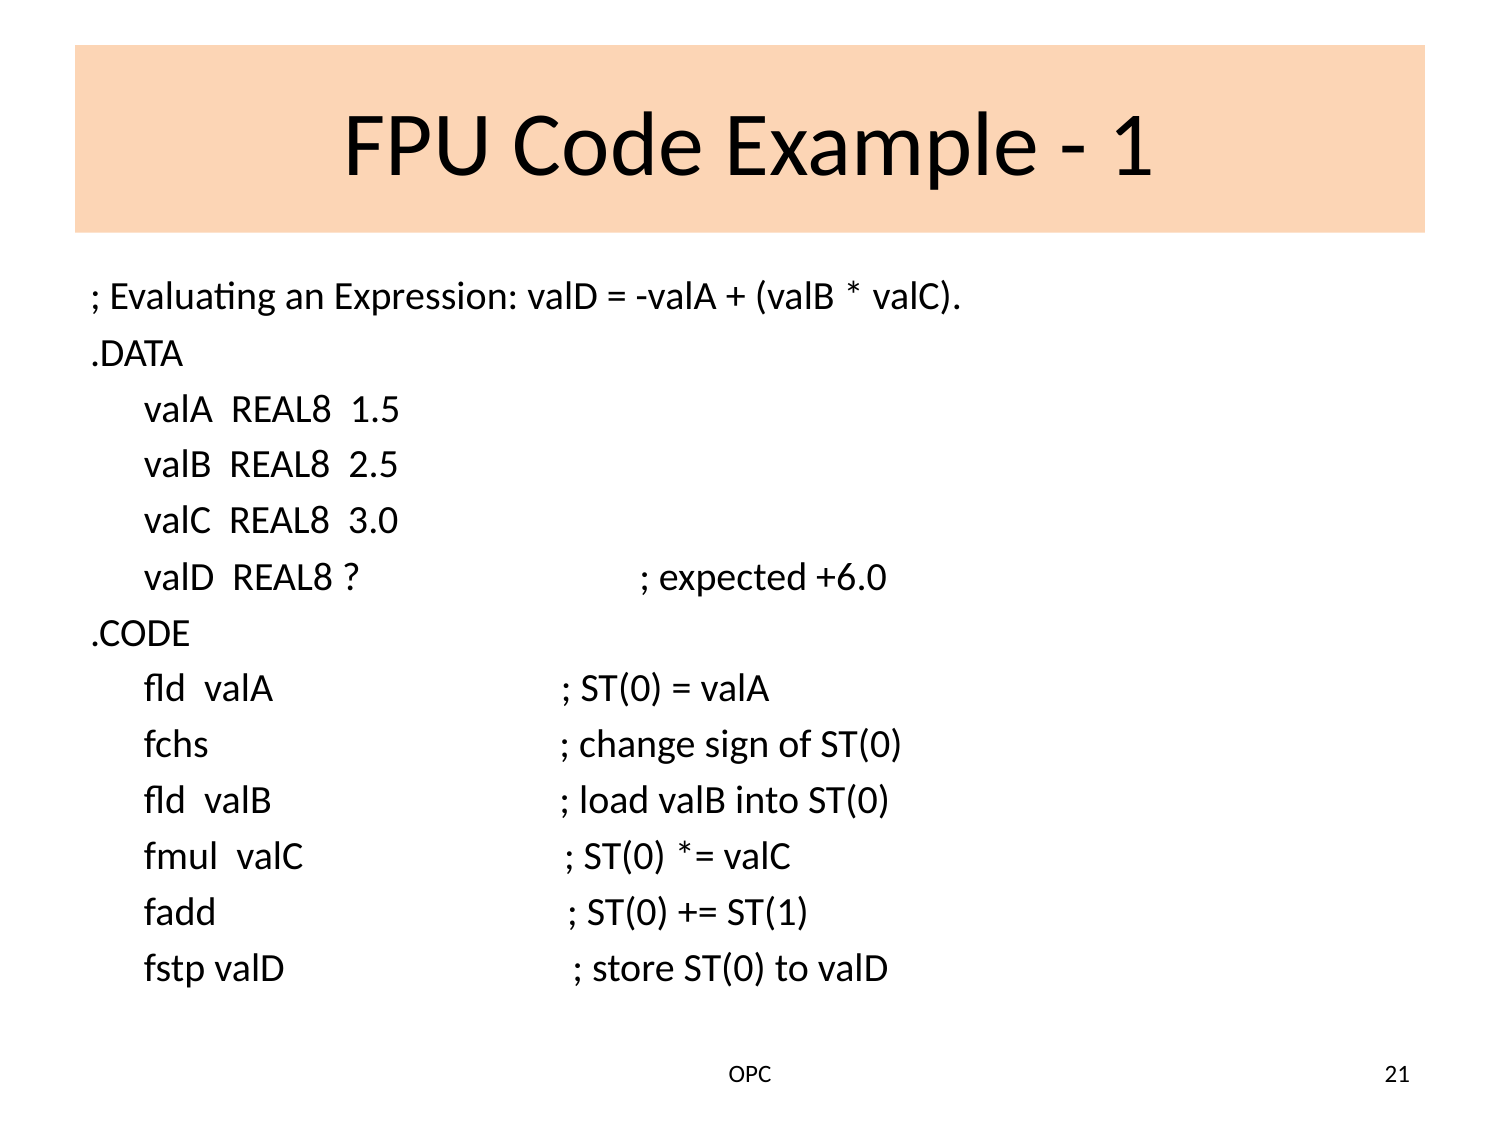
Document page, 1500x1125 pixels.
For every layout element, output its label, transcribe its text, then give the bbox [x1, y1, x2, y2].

list ; Evaluating an Expression: valD = -valA + (valB * valC). .DATA valA REAL8 1.5 valB REAL8 2.5 valC REAL8 3.0 valD REAL8 ? ; expected +6.0 .CODE fld valA ; ST(0) = valA fchs ; change sign of ST(0) fld valB ; load valB into ST(0) fmul valC ; ST(0) *= valC fadd ; ST(0) += ST(1) fstp valD ; store ST(0) to valD [75, 262, 1425, 1005]
footer OPC [512, 1042, 988, 1103]
title FPU Code Example - 1 [75, 45, 1425, 233]
slide_number 21 [1074, 1042, 1425, 1103]
